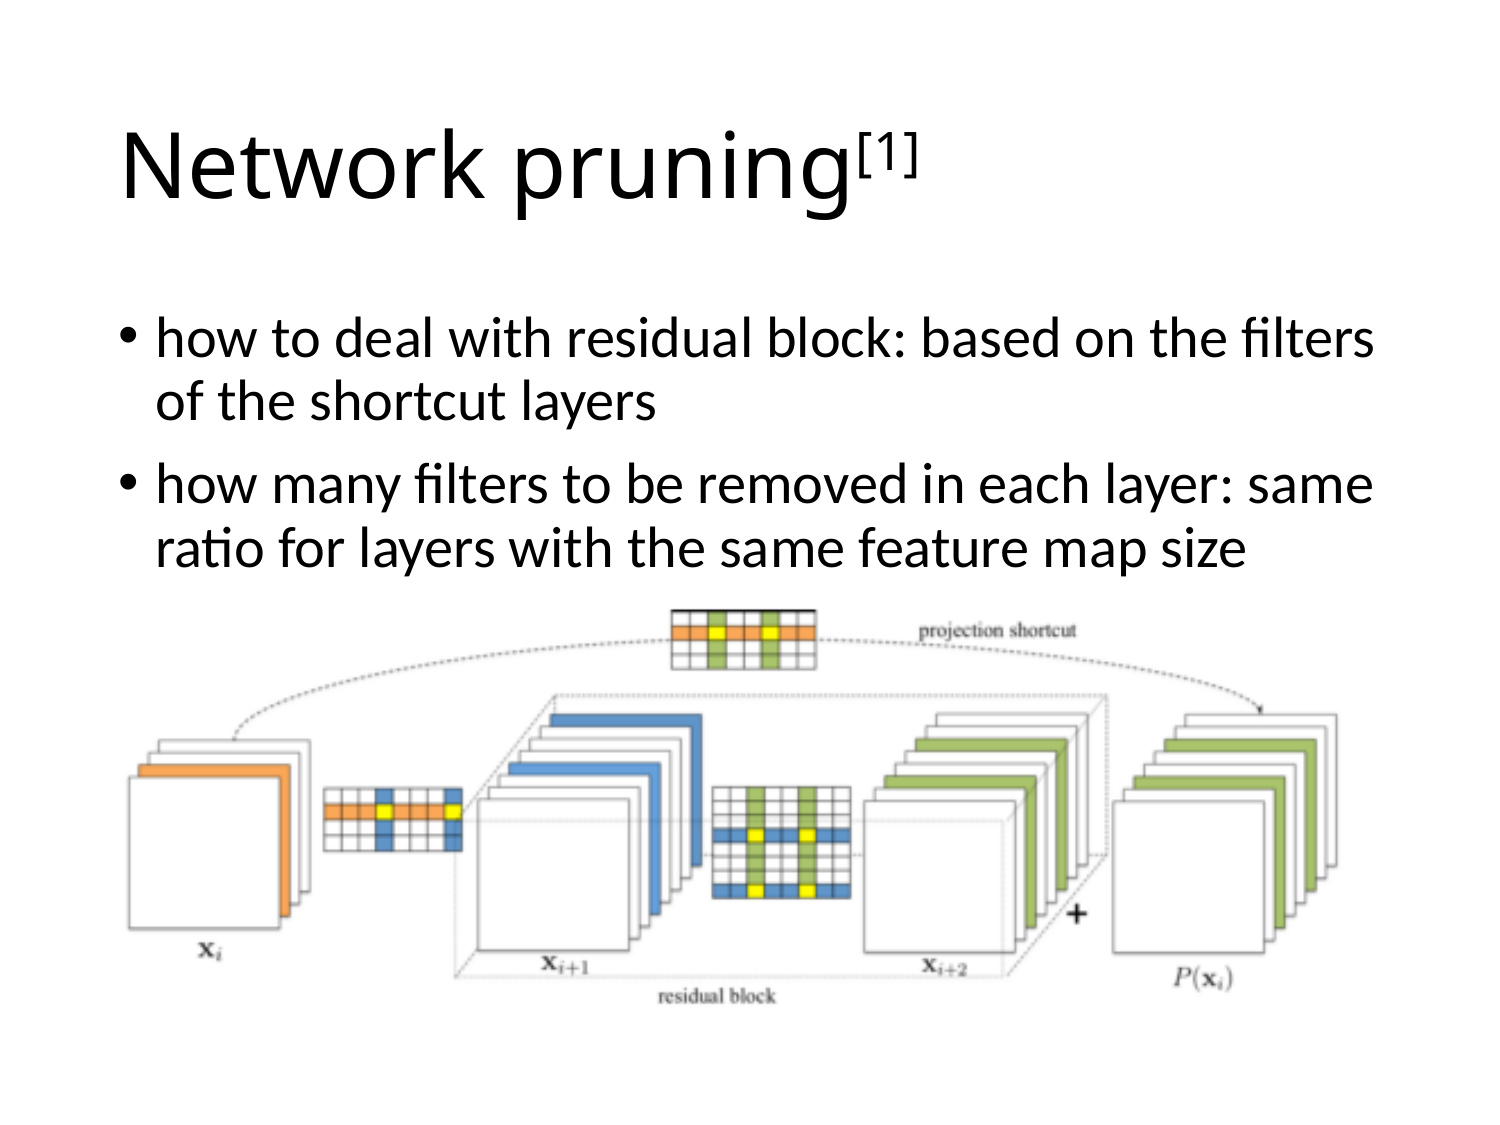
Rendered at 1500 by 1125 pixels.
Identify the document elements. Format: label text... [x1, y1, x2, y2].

picture [86, 592, 1397, 1036]
list how to deal with residual block: based on the filters of the shortcut layers how many filters to be removed in each layer: same ratio for layers with the same feature map size [103, 299, 1397, 592]
title Network pruning[1] [103, 59, 1397, 278]
